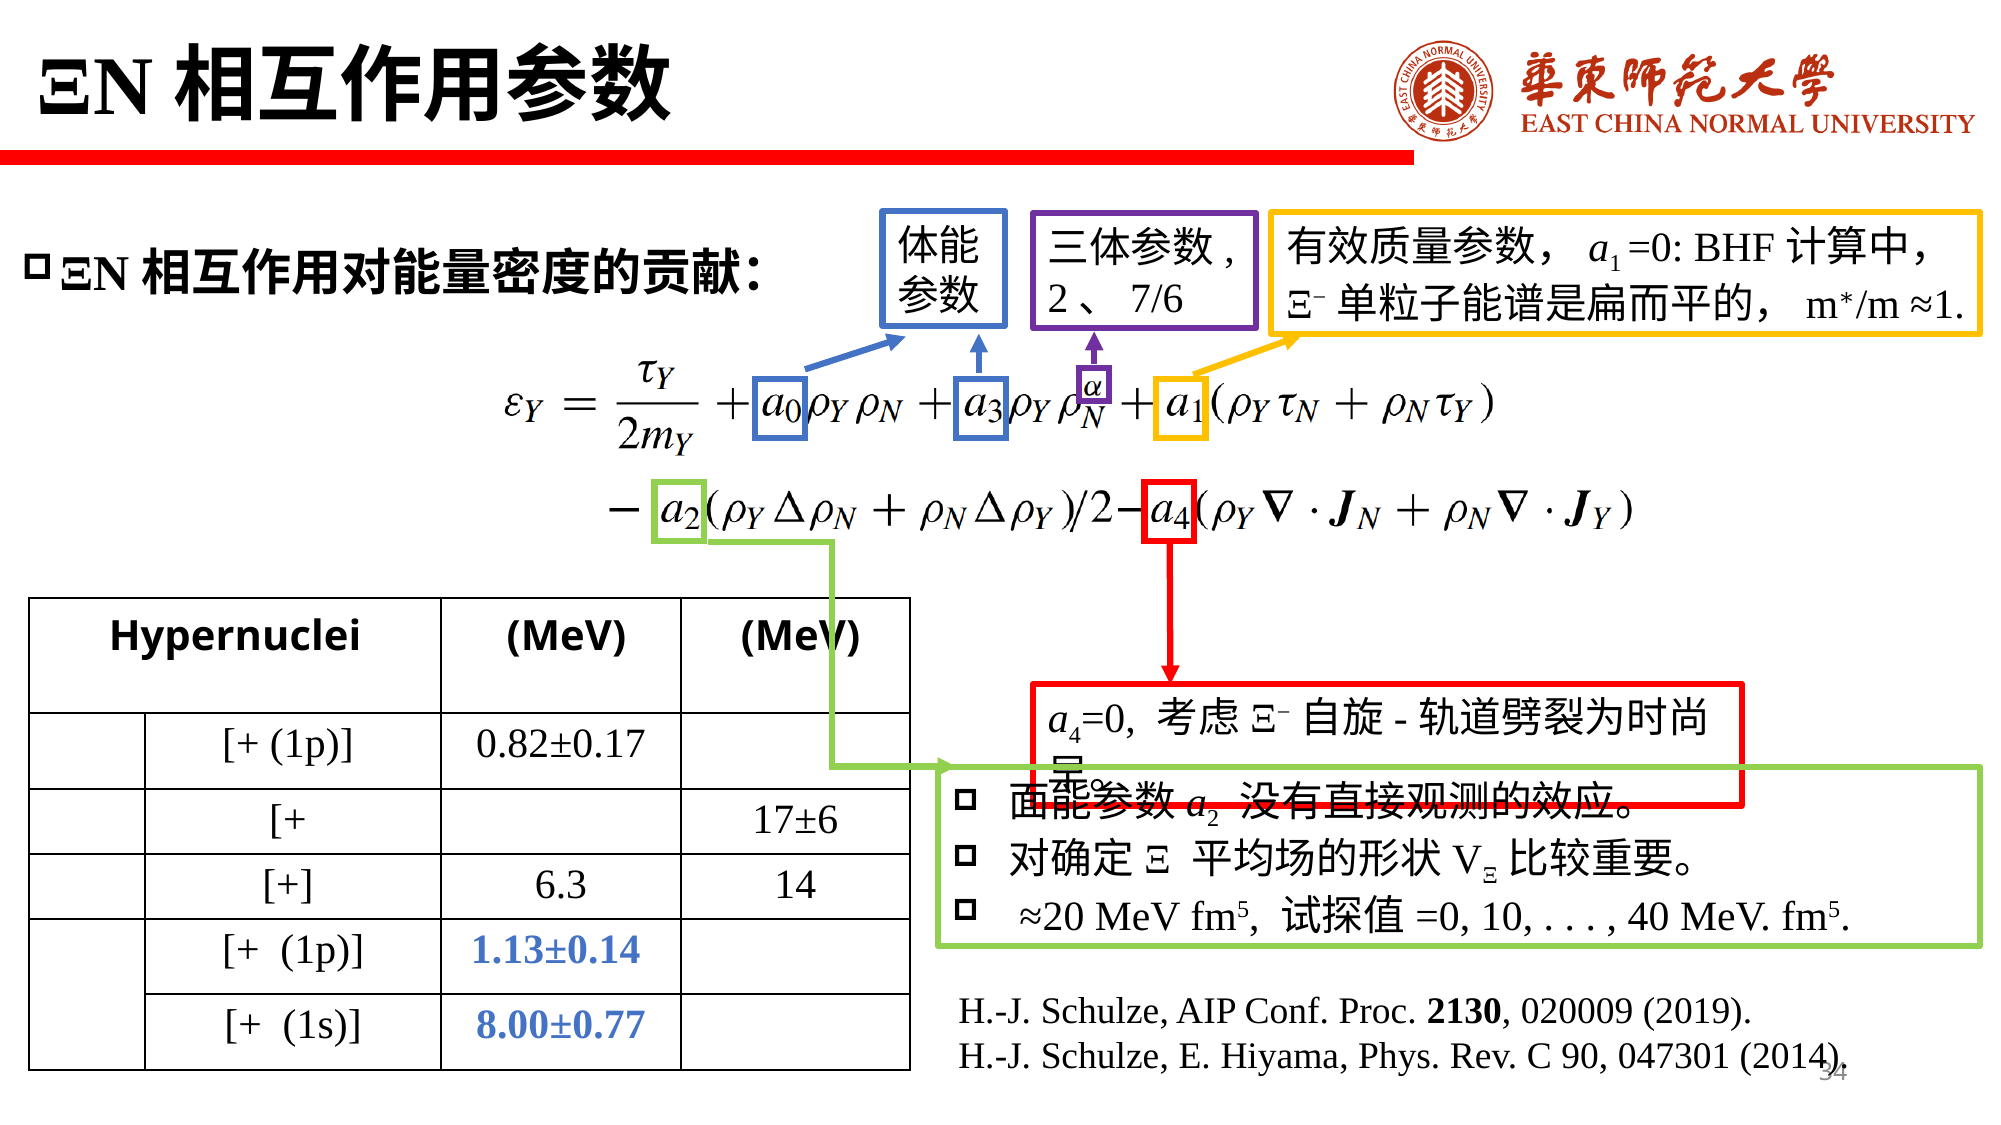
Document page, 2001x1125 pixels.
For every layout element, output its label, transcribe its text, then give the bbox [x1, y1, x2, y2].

picture [1387, 35, 1980, 146]
title ΞN相互作用参数 [21, 15, 690, 150]
text_box H.-J. Schulze, AIP Conf. Proc. 2130, 020009 (2019). H.-J. Schulze, E. Hiyama, Phys. Rev. C 90, 047301 (2014). [943, 978, 1968, 1084]
slide_number 34 [1412, 1042, 1863, 1103]
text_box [499, 211, 1980, 936]
list ΞN相互作用对能量密度的贡献： [6, 239, 499, 788]
